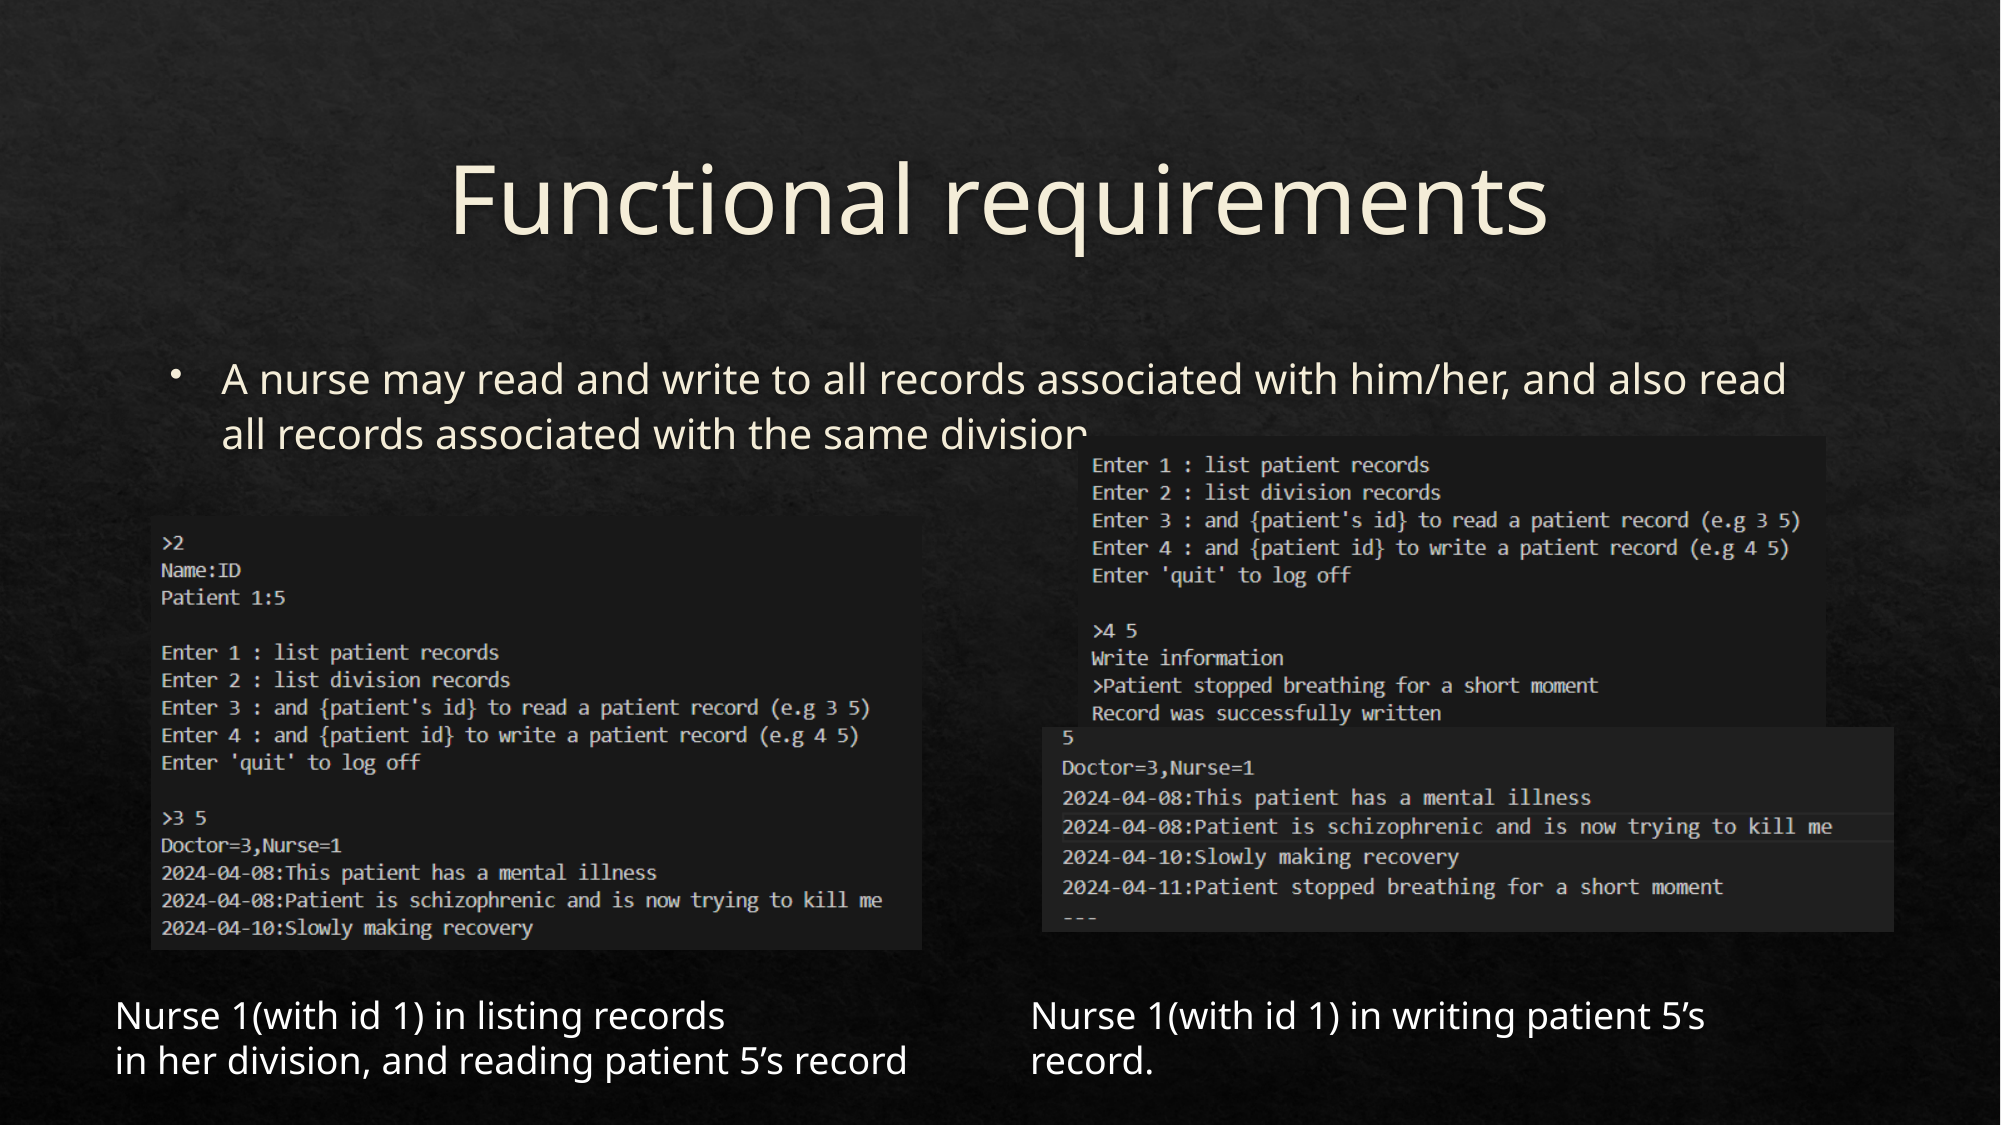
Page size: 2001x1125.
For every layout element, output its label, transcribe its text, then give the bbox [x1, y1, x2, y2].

text_box Nurse 1(with id 1) in writing patient 5’s record. [1015, 984, 1722, 1090]
picture [151, 515, 922, 951]
list A nurse may read and write to all records associated with him/her, and also read all records associated with the same division. [150, 340, 1849, 950]
text_box Nurse 1(with id 1) in listing records in her division, and reading patient 5’s record [99, 984, 924, 1090]
picture [1041, 436, 1894, 932]
title Functional requirements [149, 99, 1849, 307]
